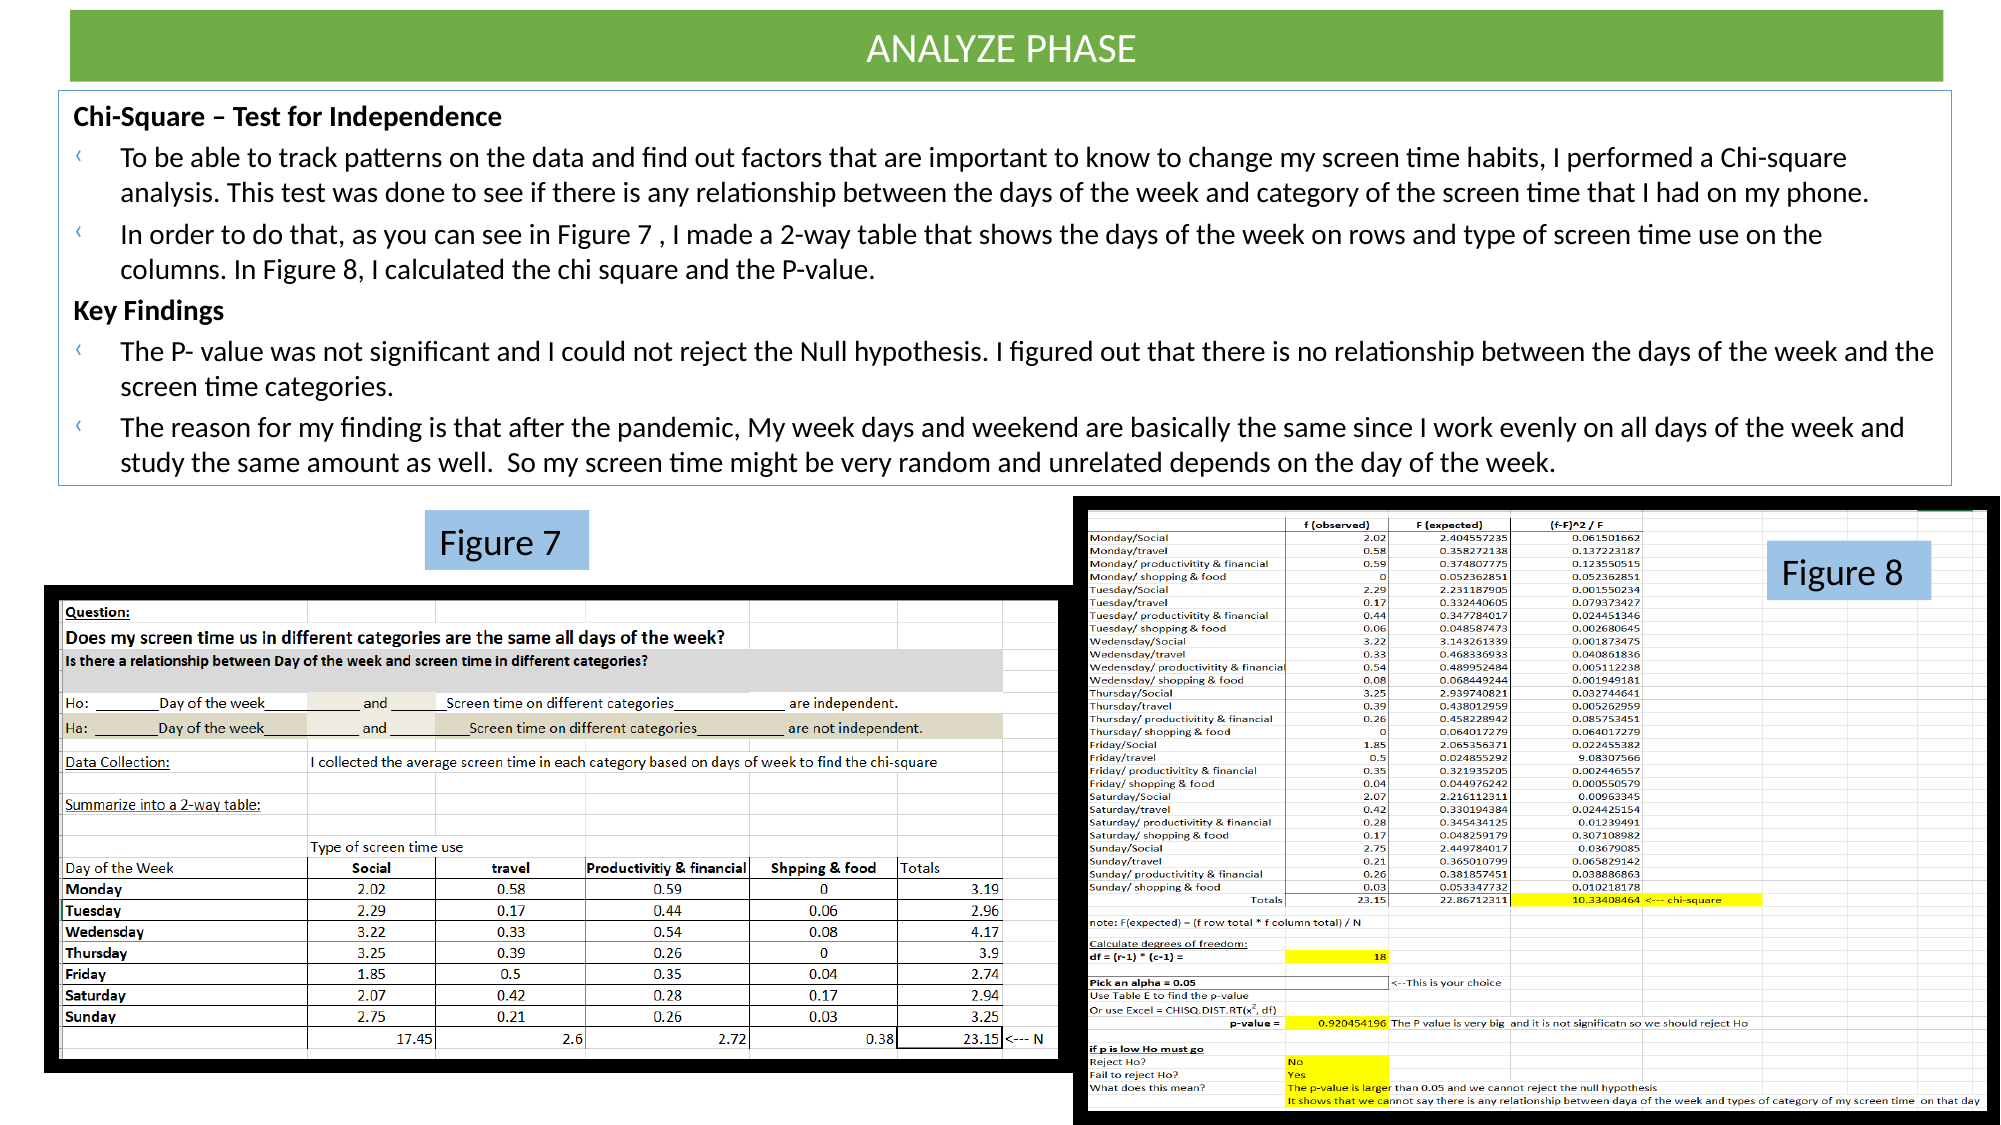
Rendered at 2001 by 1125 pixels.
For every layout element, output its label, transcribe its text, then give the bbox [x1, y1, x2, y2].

picture [58, 599, 1059, 1059]
text_box Figure 7 [424, 510, 590, 570]
text_box ANALYZE PHASE [69, 9, 1944, 83]
text_box Chi-Square – Test for Independence To be able to track patterns on the data and find out factors that are important to know to change my screen time habits, I performed a Chi-square analysis. This test was done to see if there is any relationship between the days of the week and category of the screen time that I had on my phone. In order to do that, as you can see in Figure 7 , I made a 2-way table that shows the days of the week on rows and type of screen time use on the columns. In Figure 8, I calculated the chi square and the P-value. Key Findings The P- value was not significant and I could not reject the Null hypothesis. I figured out that there is no relationship between the days of the week and the screen time categories. The reason for my finding is that after the pandemic, My week days and weekend are basically the same since I work evenly on all days of the week and study the same amount as well. So my screen time might be very random and unrelated depends on the day of the week. [58, 90, 1952, 486]
picture [1087, 510, 1988, 1112]
